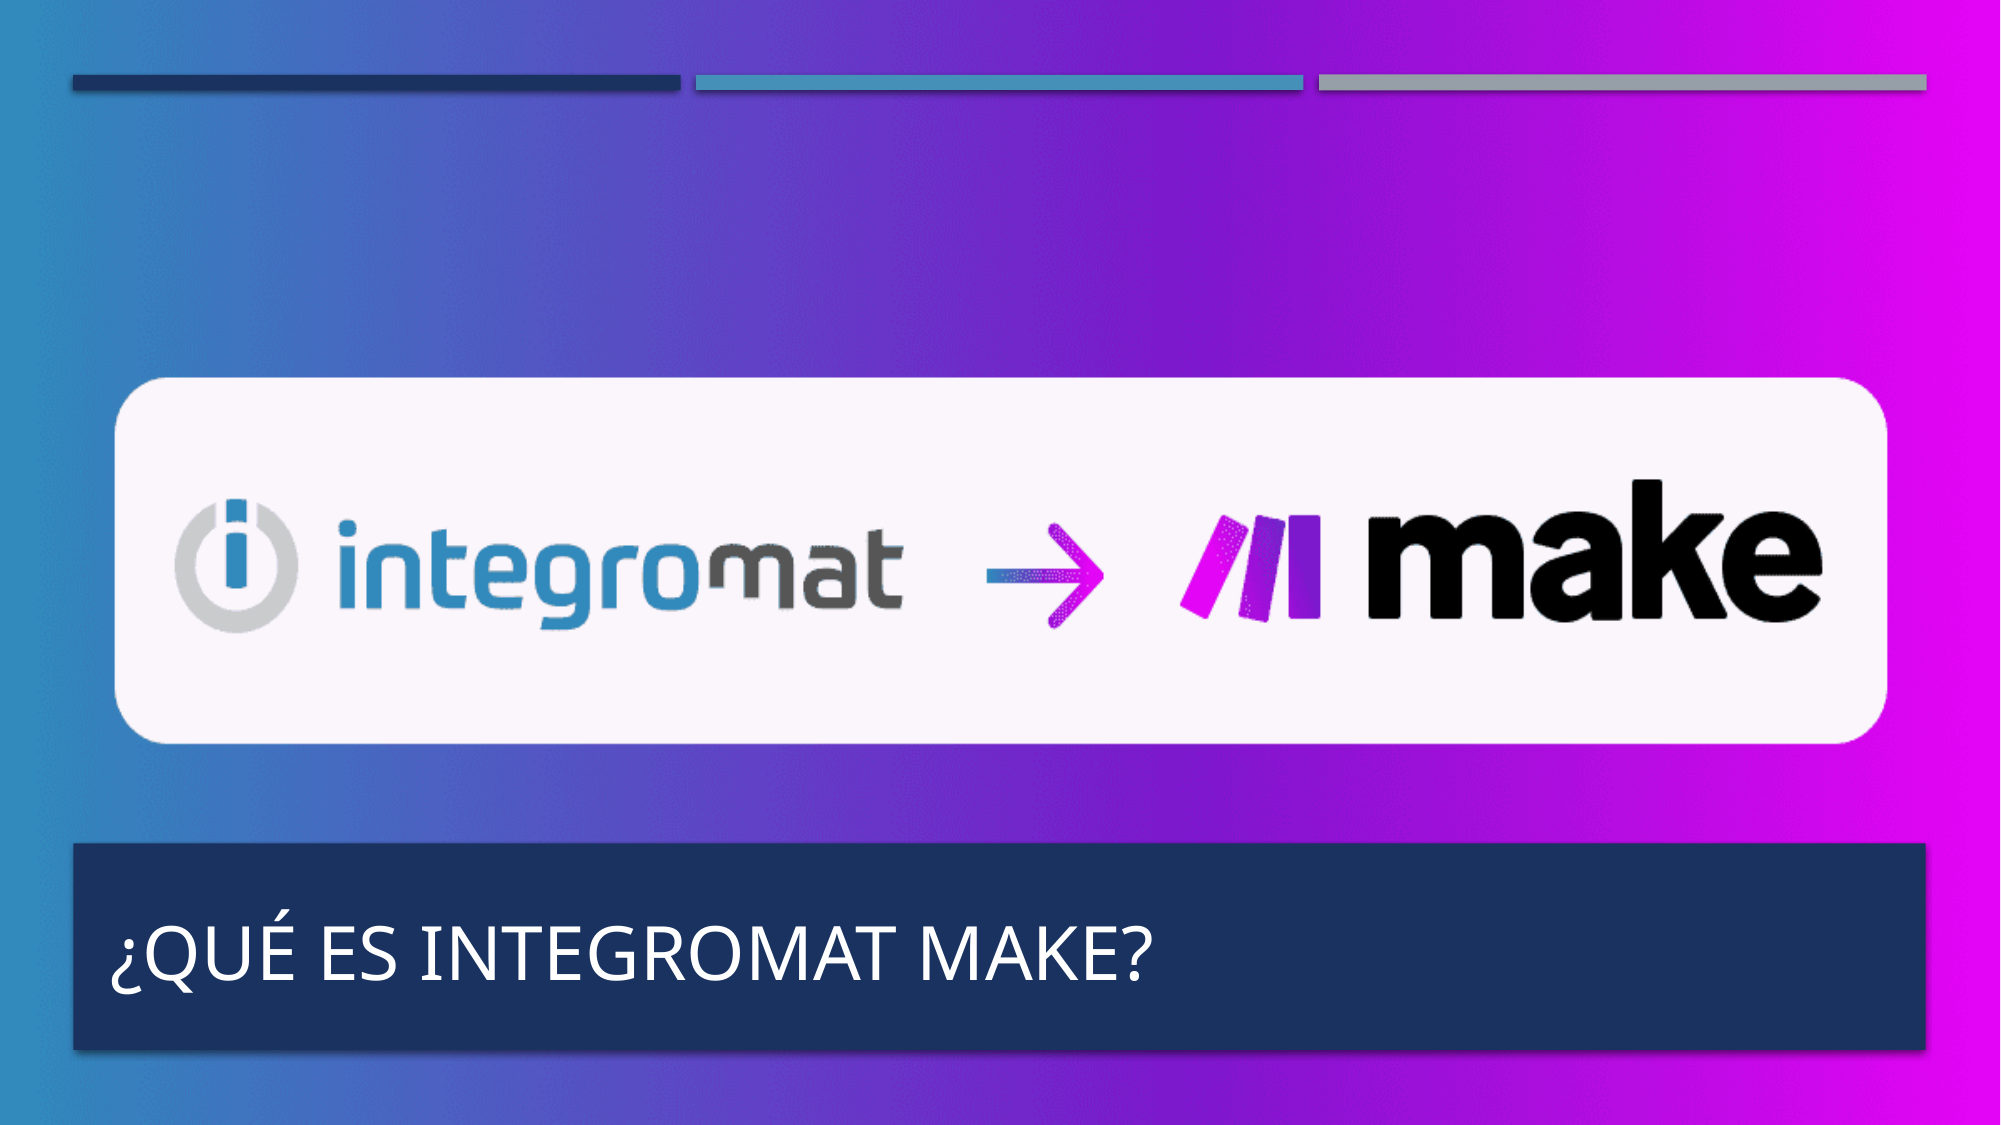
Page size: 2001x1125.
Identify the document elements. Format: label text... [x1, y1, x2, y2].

picture [0, 0, 2001, 1125]
title ¿Qué es integromat make? [95, 757, 1905, 1003]
